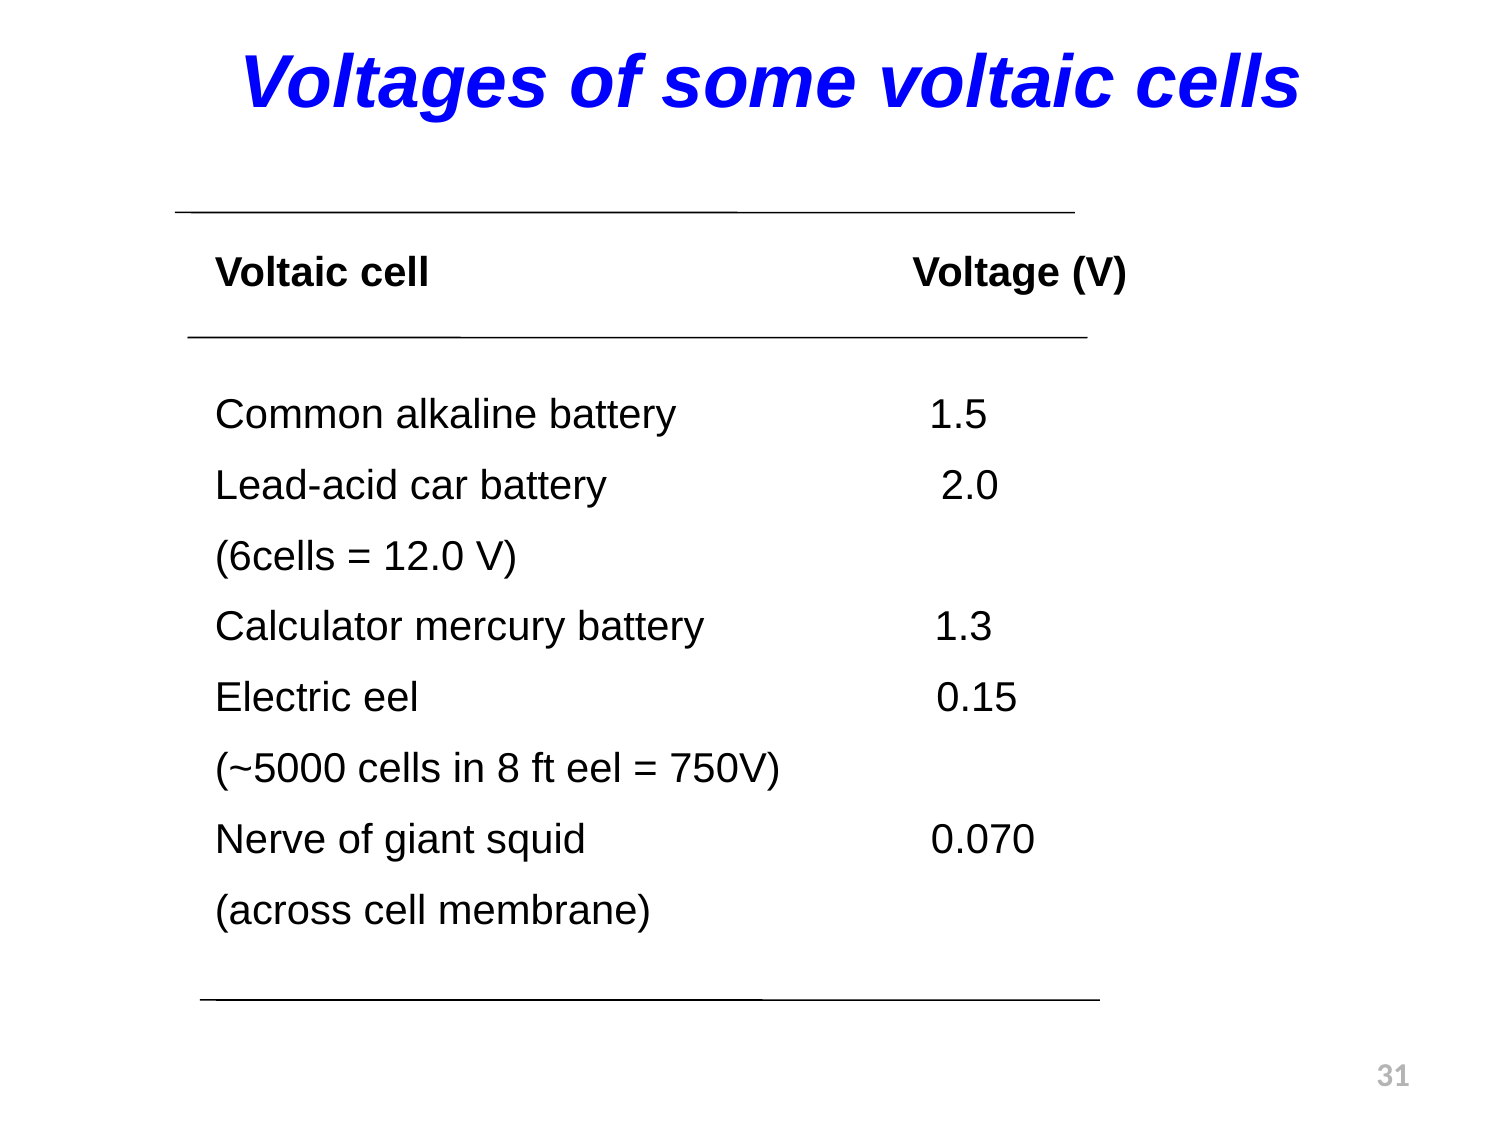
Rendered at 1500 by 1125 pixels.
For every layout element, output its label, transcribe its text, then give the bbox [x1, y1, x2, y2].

text_box Voltaic cell Voltage (V) Common alkaline battery 1.5 Lead-acid car battery 2.0 (6cells = 12.0 V) Calculator mercury battery 1.3 Electric eel 0.15 (~5000 cells in 8 ft eel = 750V) Nerve of giant squid 0.070 (across cell membrane) [199, 274, 1250, 941]
text_box Voltages of some voltaic cells [225, 24, 1400, 130]
text_box Voltaic cell Voltage (V) Common alkaline battery 1.5 Lead-acid car battery 2.0 (6cells = 12.0 V) Calculator mercury battery 1.3 Electric eel 0.15 (~5000 cells in 8 ft eel = 750V) Nerve of giant squid 0.070 (across cell membrane) [199, 237, 1250, 273]
slide_number 31 [1074, 1042, 1425, 1103]
